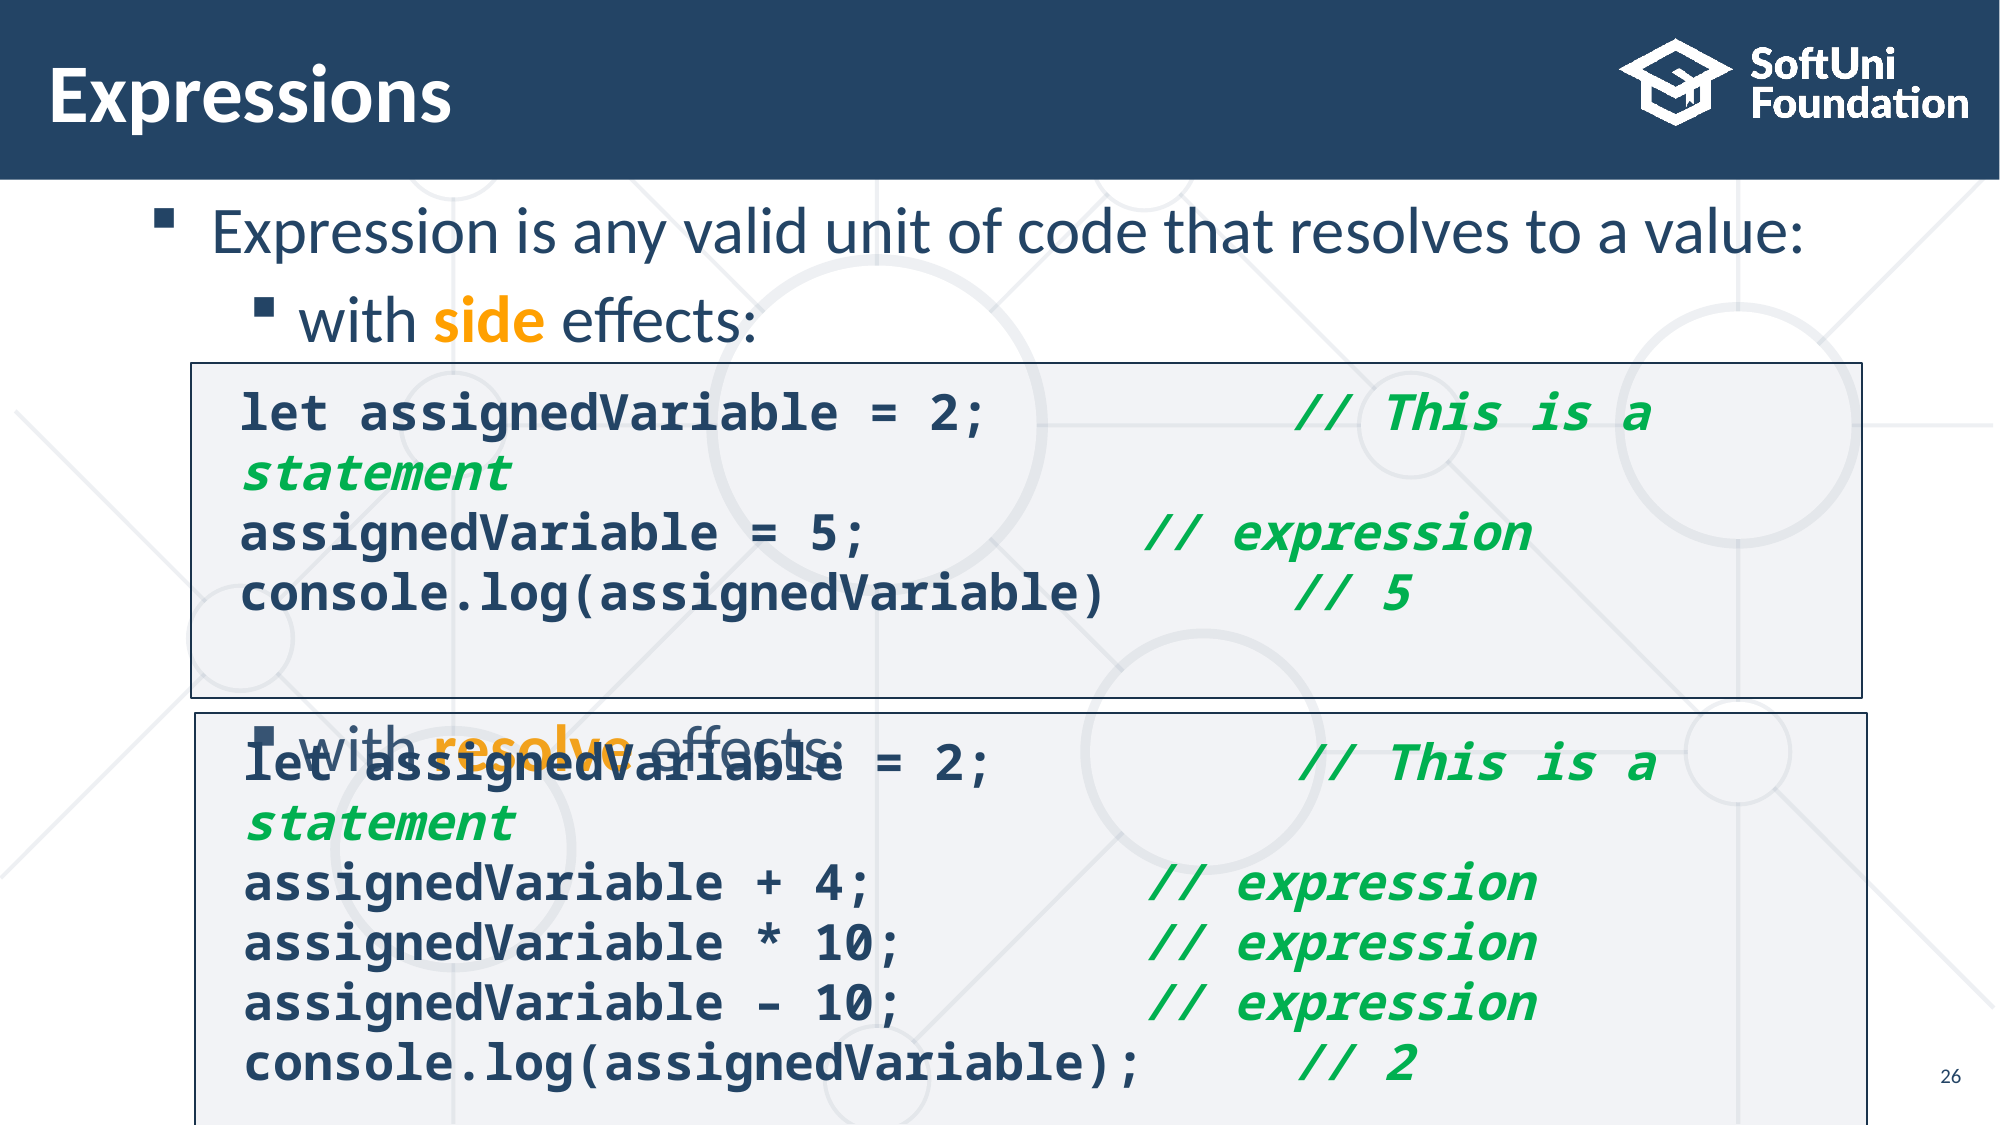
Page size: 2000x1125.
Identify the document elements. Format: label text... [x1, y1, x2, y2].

slide_number 26 [1896, 1049, 1968, 1101]
text_box let assignedVariable = 2; // This is a statement assignedVariable + 4; // expression assignedVariable * 10; // expression assignedVariable – 10; // expression console.log(assignedVariable); // 2 [195, 712, 1867, 1125]
title Expressions [31, 16, 1591, 162]
list Expression is any valid unit of code that resolves to a value: with side effects: with resolve effects: [31, 196, 1925, 1050]
text_box let assignedVariable = 2; // This is a statement assignedVariable = 5; // expression console.log(assignedVariable) // 5 [191, 362, 1863, 699]
picture [1618, 38, 1968, 126]
